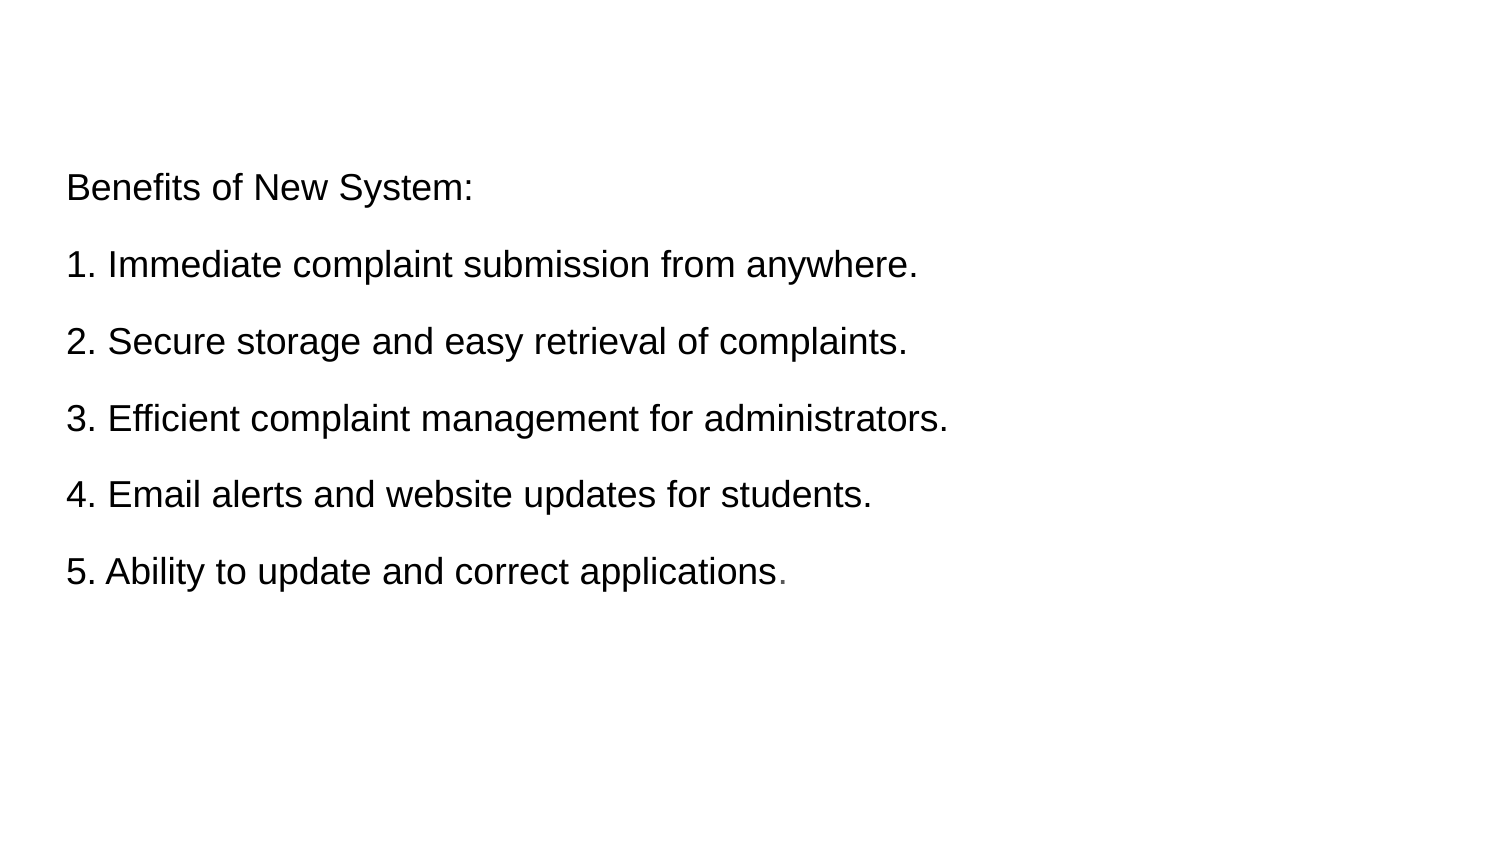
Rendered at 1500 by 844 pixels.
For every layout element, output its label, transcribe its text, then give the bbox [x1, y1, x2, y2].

list Benefits of New System: 1. Immediate complaint submission from anywhere. 2. Secure storage and easy retrieval of complaints. 3. Efficient complaint management for administrators. 4. Email alerts and website updates for students. 5. Ability to update and correct applications. [51, 141, 1449, 703]
